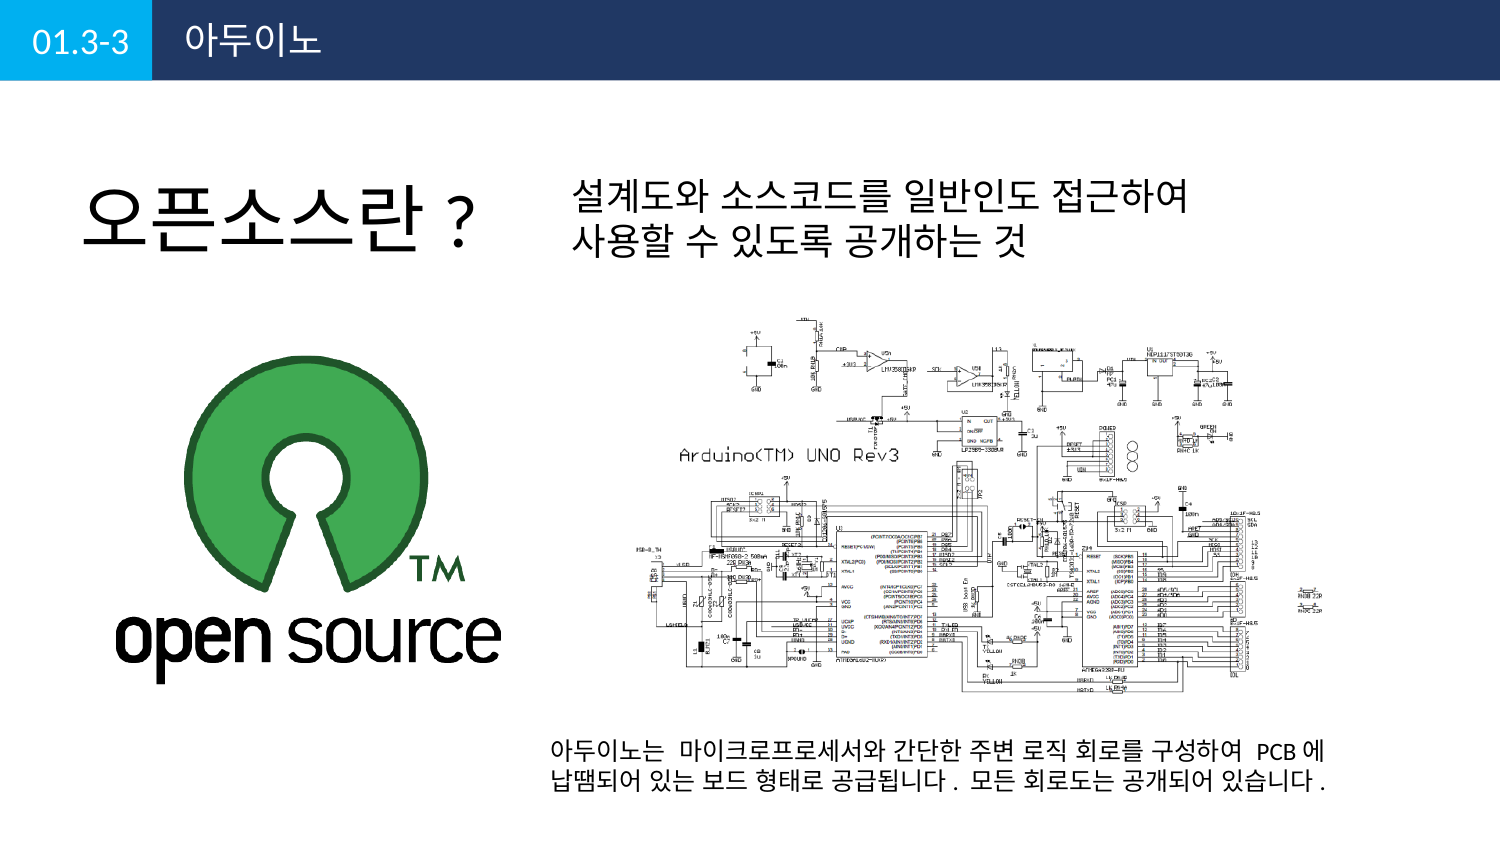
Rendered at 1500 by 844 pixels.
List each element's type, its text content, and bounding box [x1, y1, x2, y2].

text_box 01.3-3 [17, 9, 153, 70]
text_box 오픈소스란? [66, 165, 523, 271]
picture [93, 334, 523, 706]
text_box 설계도와 소스코드를 일반인도 접근하여 사용할 수 있도록 공개하는 것 [557, 165, 1302, 271]
text_box [153, 0, 1500, 81]
text_box 아두이노는 마이크로프로세서와 간단한 주변 로직 회로를 구성하여 PCB에 납땜되어 있는 보드 형태로 공급됩니다. 모든 회로도는 공개되어 있습니다. [535, 728, 1387, 804]
text_box [0, 0, 153, 81]
picture [630, 313, 1325, 699]
text_box 아두이노 [169, 9, 945, 70]
